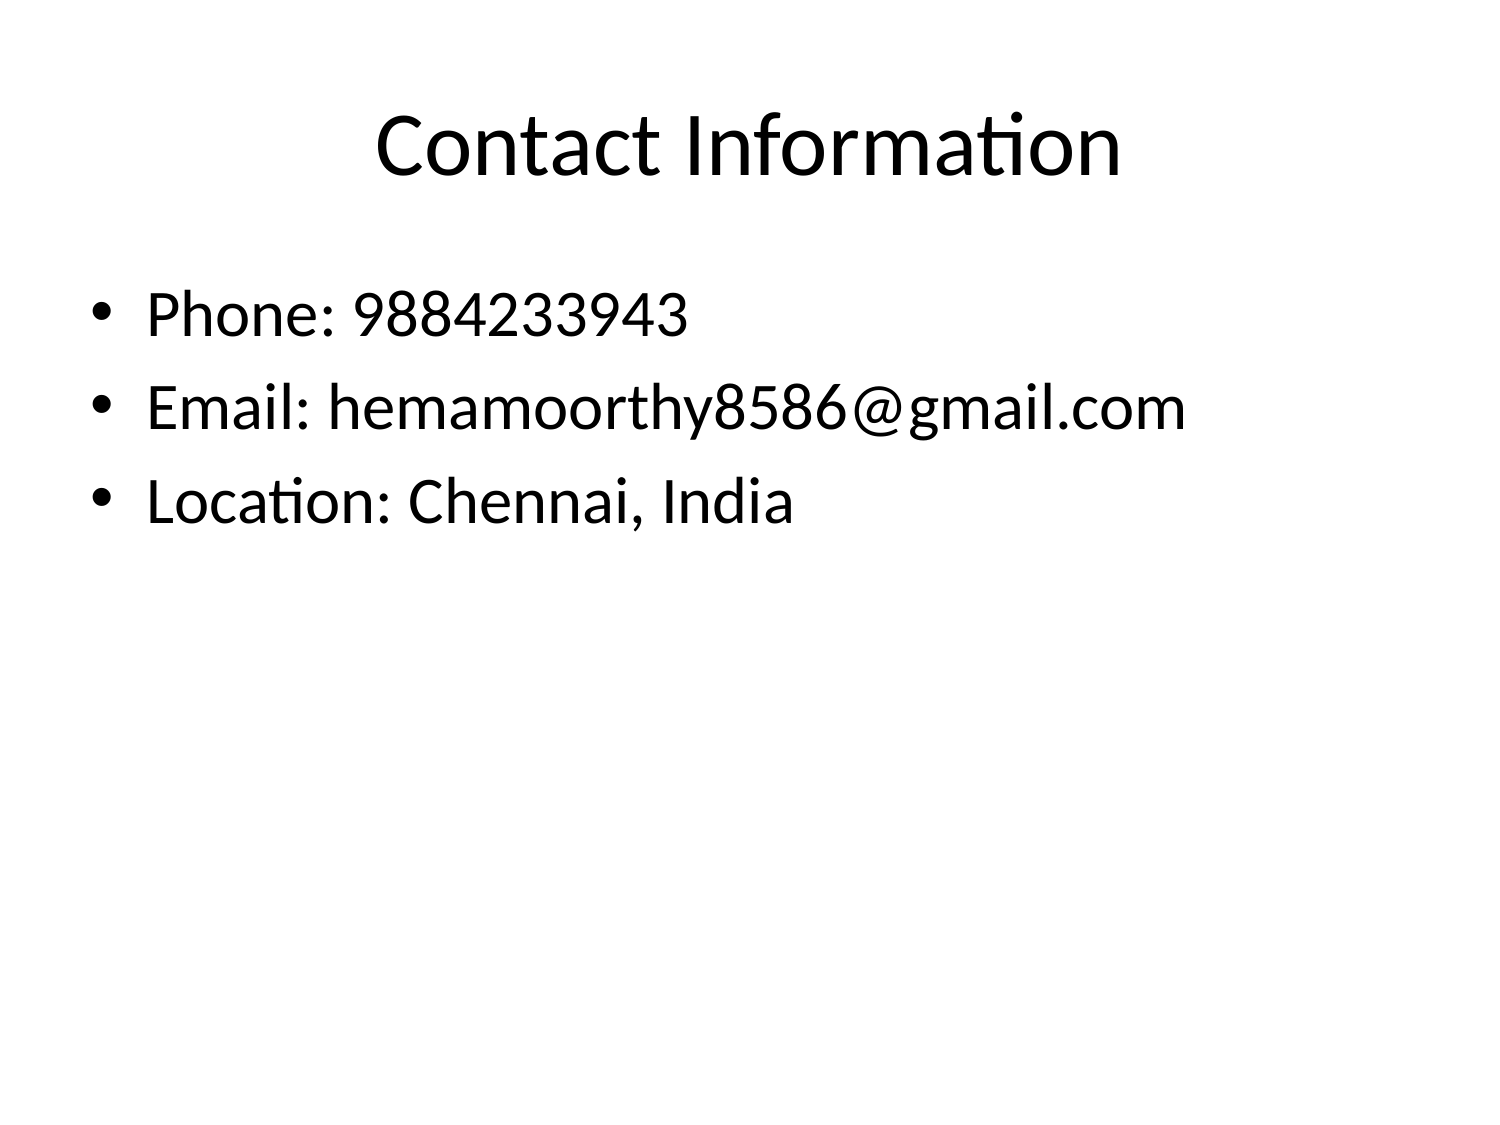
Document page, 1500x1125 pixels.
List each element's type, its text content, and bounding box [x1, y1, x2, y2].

title Contact Information [75, 45, 1425, 233]
list Phone: 9884233943 Email: hemamoorthy8586@gmail.com Location: Chennai, India [75, 262, 1425, 1005]
